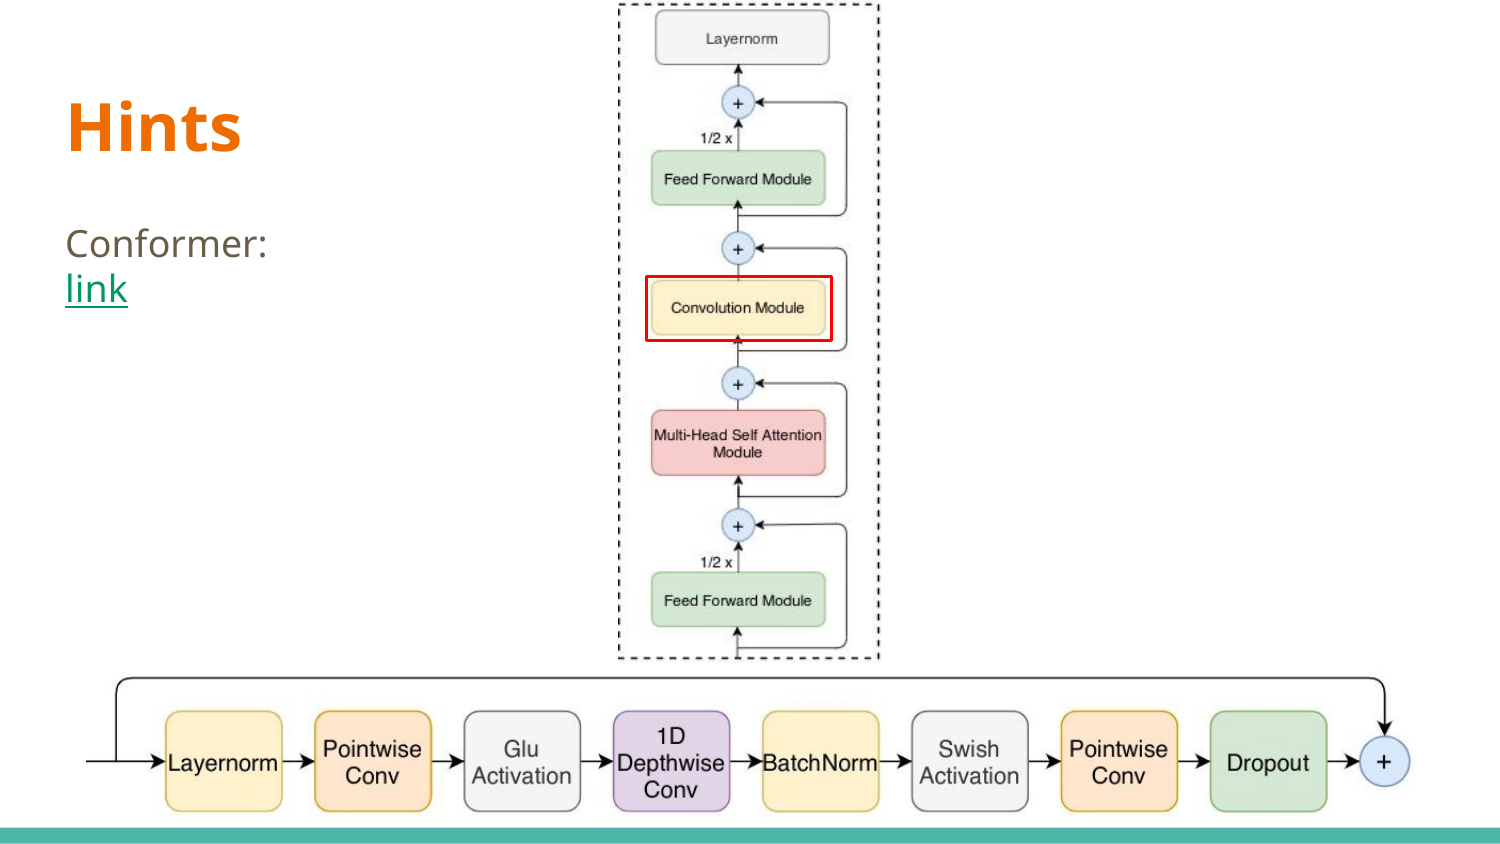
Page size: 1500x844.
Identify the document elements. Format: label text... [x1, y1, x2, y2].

picture [86, 671, 1414, 817]
text_box Conformer: link [63, 218, 340, 317]
text_box Hints [63, 82, 355, 166]
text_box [618, 0, 882, 663]
